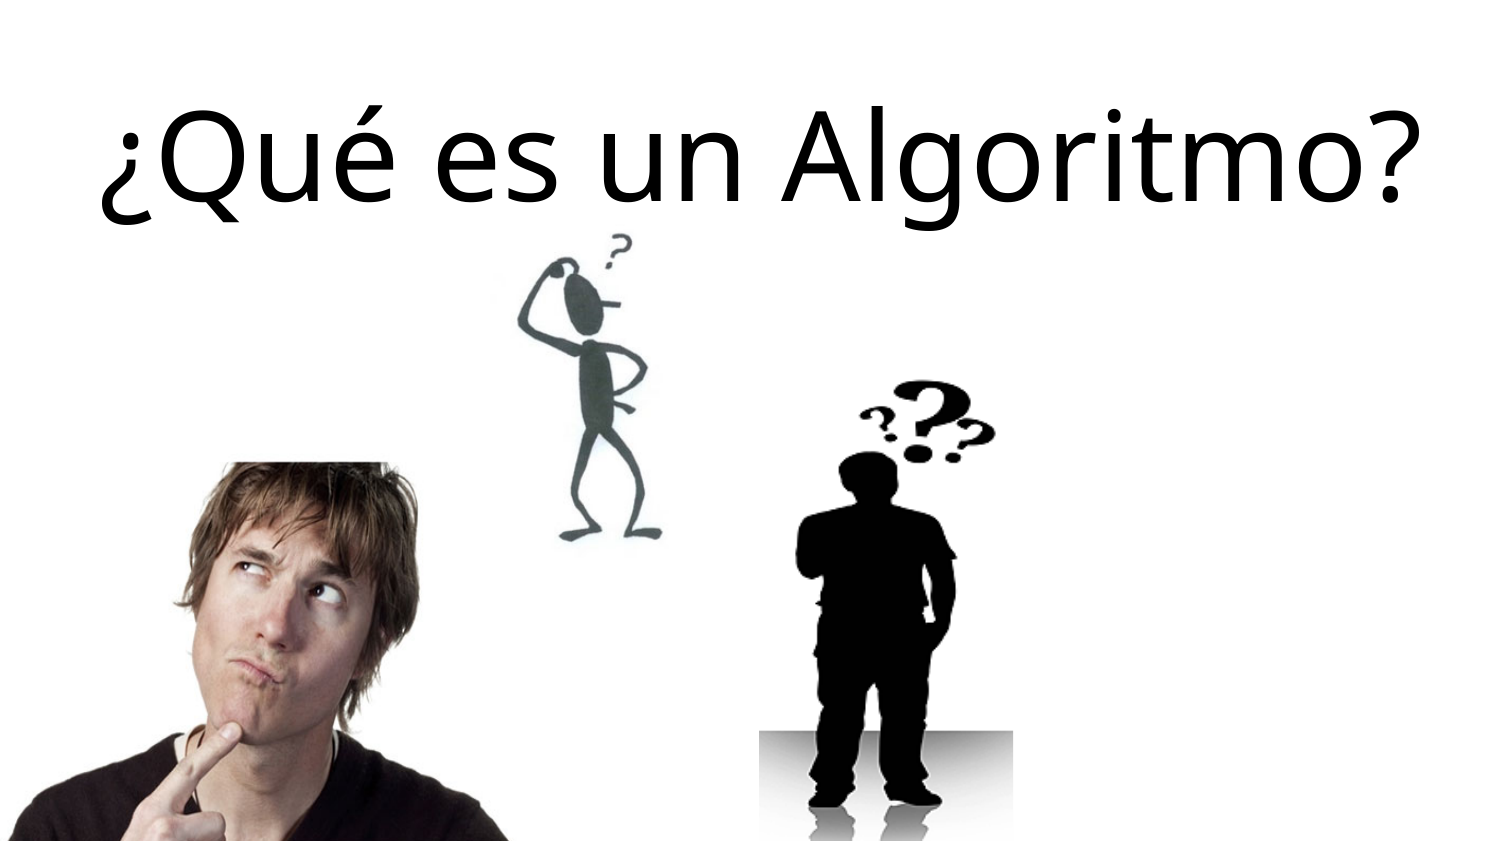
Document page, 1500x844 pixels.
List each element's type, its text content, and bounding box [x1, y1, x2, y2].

picture [0, 216, 691, 841]
text_box ¿Qué es un Algoritmo? [41, 49, 1483, 254]
picture [758, 365, 1014, 841]
